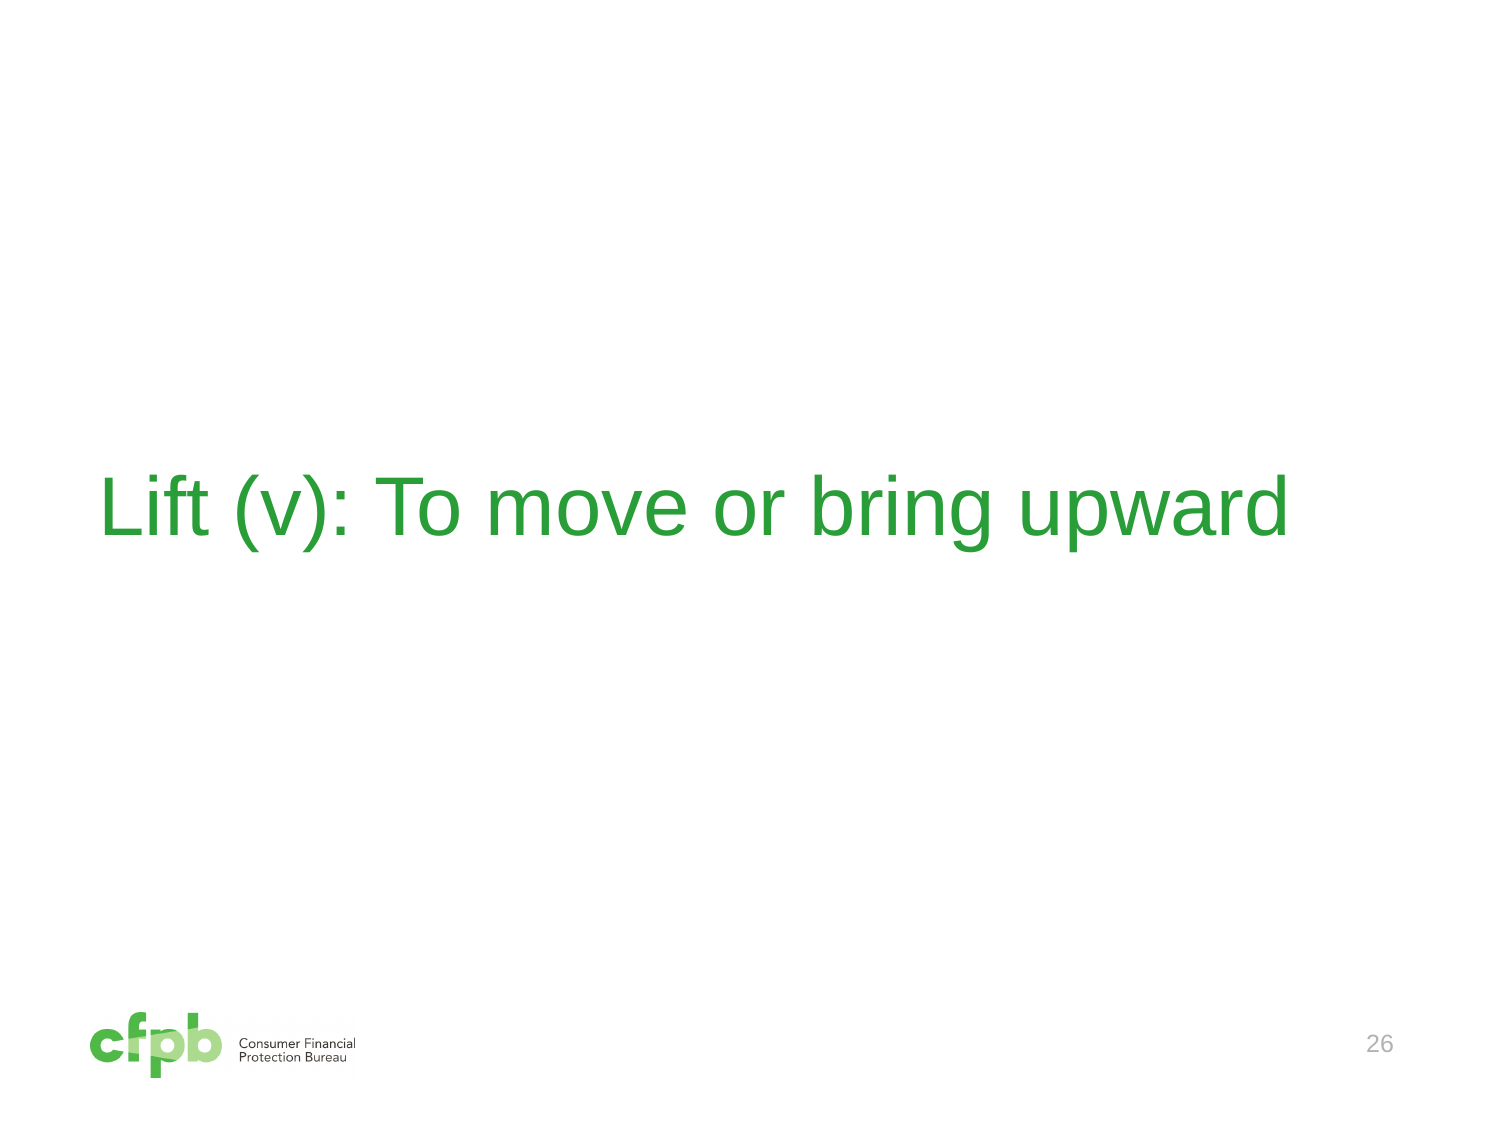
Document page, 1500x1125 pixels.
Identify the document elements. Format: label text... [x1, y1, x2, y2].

picture [90, 1012, 355, 1078]
footer 26 [934, 1012, 1410, 1073]
title Lift (v): To move or bring upward [87, 341, 1418, 663]
